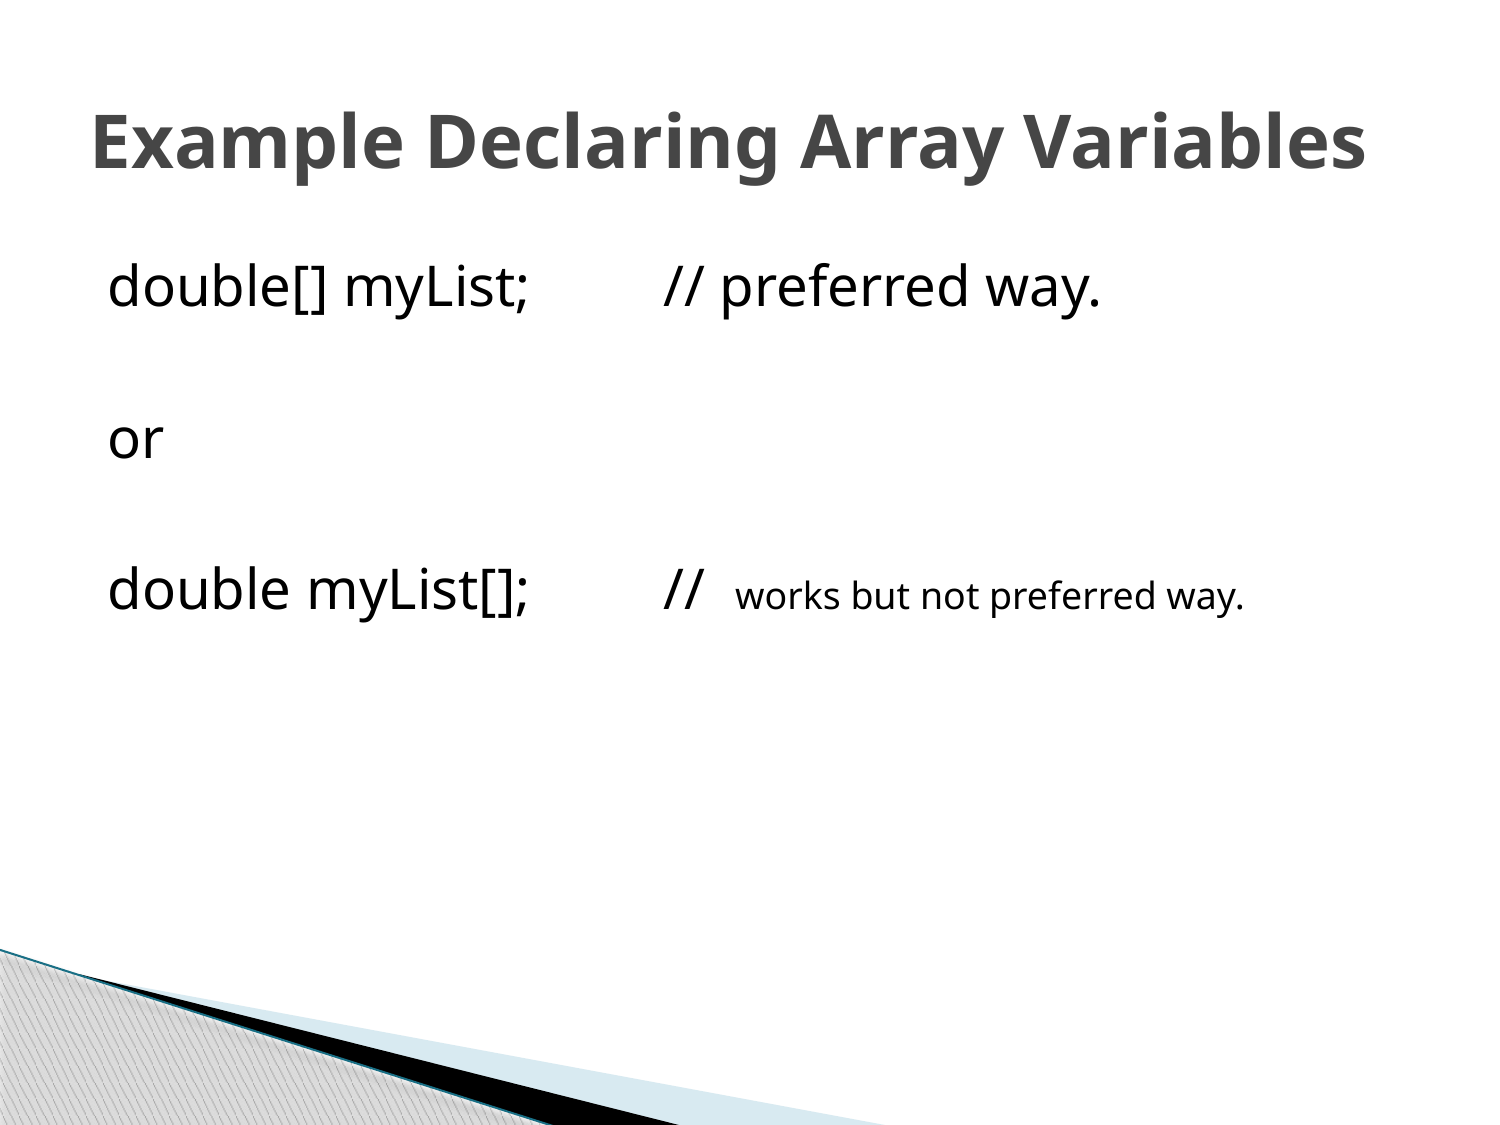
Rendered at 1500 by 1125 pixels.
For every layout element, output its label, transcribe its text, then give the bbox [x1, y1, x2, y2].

list double[] myList; // preferred way. or double myList[]; // works but not preferred way. [75, 243, 1425, 986]
title Example Declaring Array Variables [75, 45, 1425, 233]
